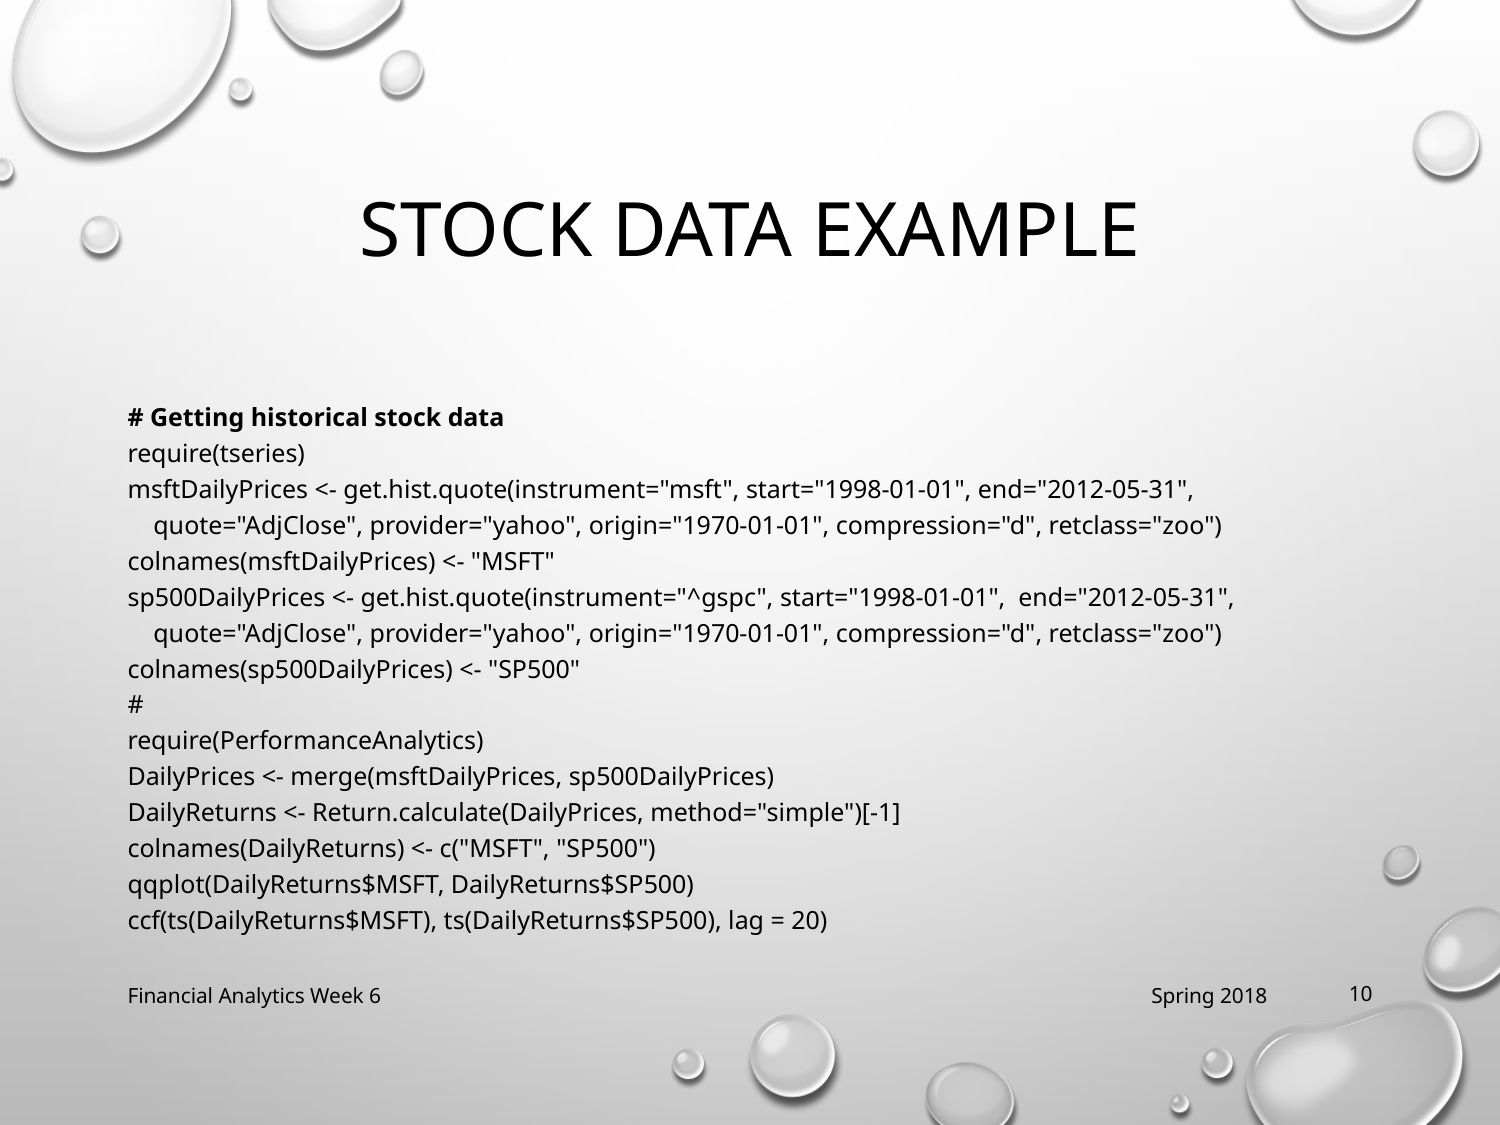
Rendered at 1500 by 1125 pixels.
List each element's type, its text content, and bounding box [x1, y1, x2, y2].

picture [0, 0, 1500, 1125]
slide_number 10 [1293, 965, 1388, 1025]
title Stock Data Example [112, 101, 1388, 364]
list # Getting historical stock data require(tseries) msftDailyPrices <- get.hist.quote(instrument="msft", start="1998-01-01", end="2012-05-31", quote="AdjClose", provider="yahoo", origin="1970-01-01", compression="d", retclass="zoo") colnames(msftDailyPrices) <- "MSFT" sp500DailyPrices <- get.hist.quote(instrument="^gspc", start="1998-01-01", end="2012-05-31", quote="AdjClose", provider="yahoo", origin="1970-01-01", compression="d", retclass="zoo") colnames(sp500DailyPrices) <- "SP500" # require(PerformanceAnalytics) DailyPrices <- merge(msftDailyPrices, sp500DailyPrices) DailyReturns <- Return.calculate(DailyPrices, method="simple")[-1] colnames(DailyReturns) <- c("MSFT", "SP500") qqplot(DailyReturns$MSFT, DailyReturns$SP500) ccf(ts(DailyReturns$MSFT), ts(DailyReturns$SP500), lag = 20) [112, 388, 1388, 950]
slide_number Spring 2018 [944, 965, 1283, 1025]
footer Financial Analytics Week 6 [112, 965, 934, 1025]
